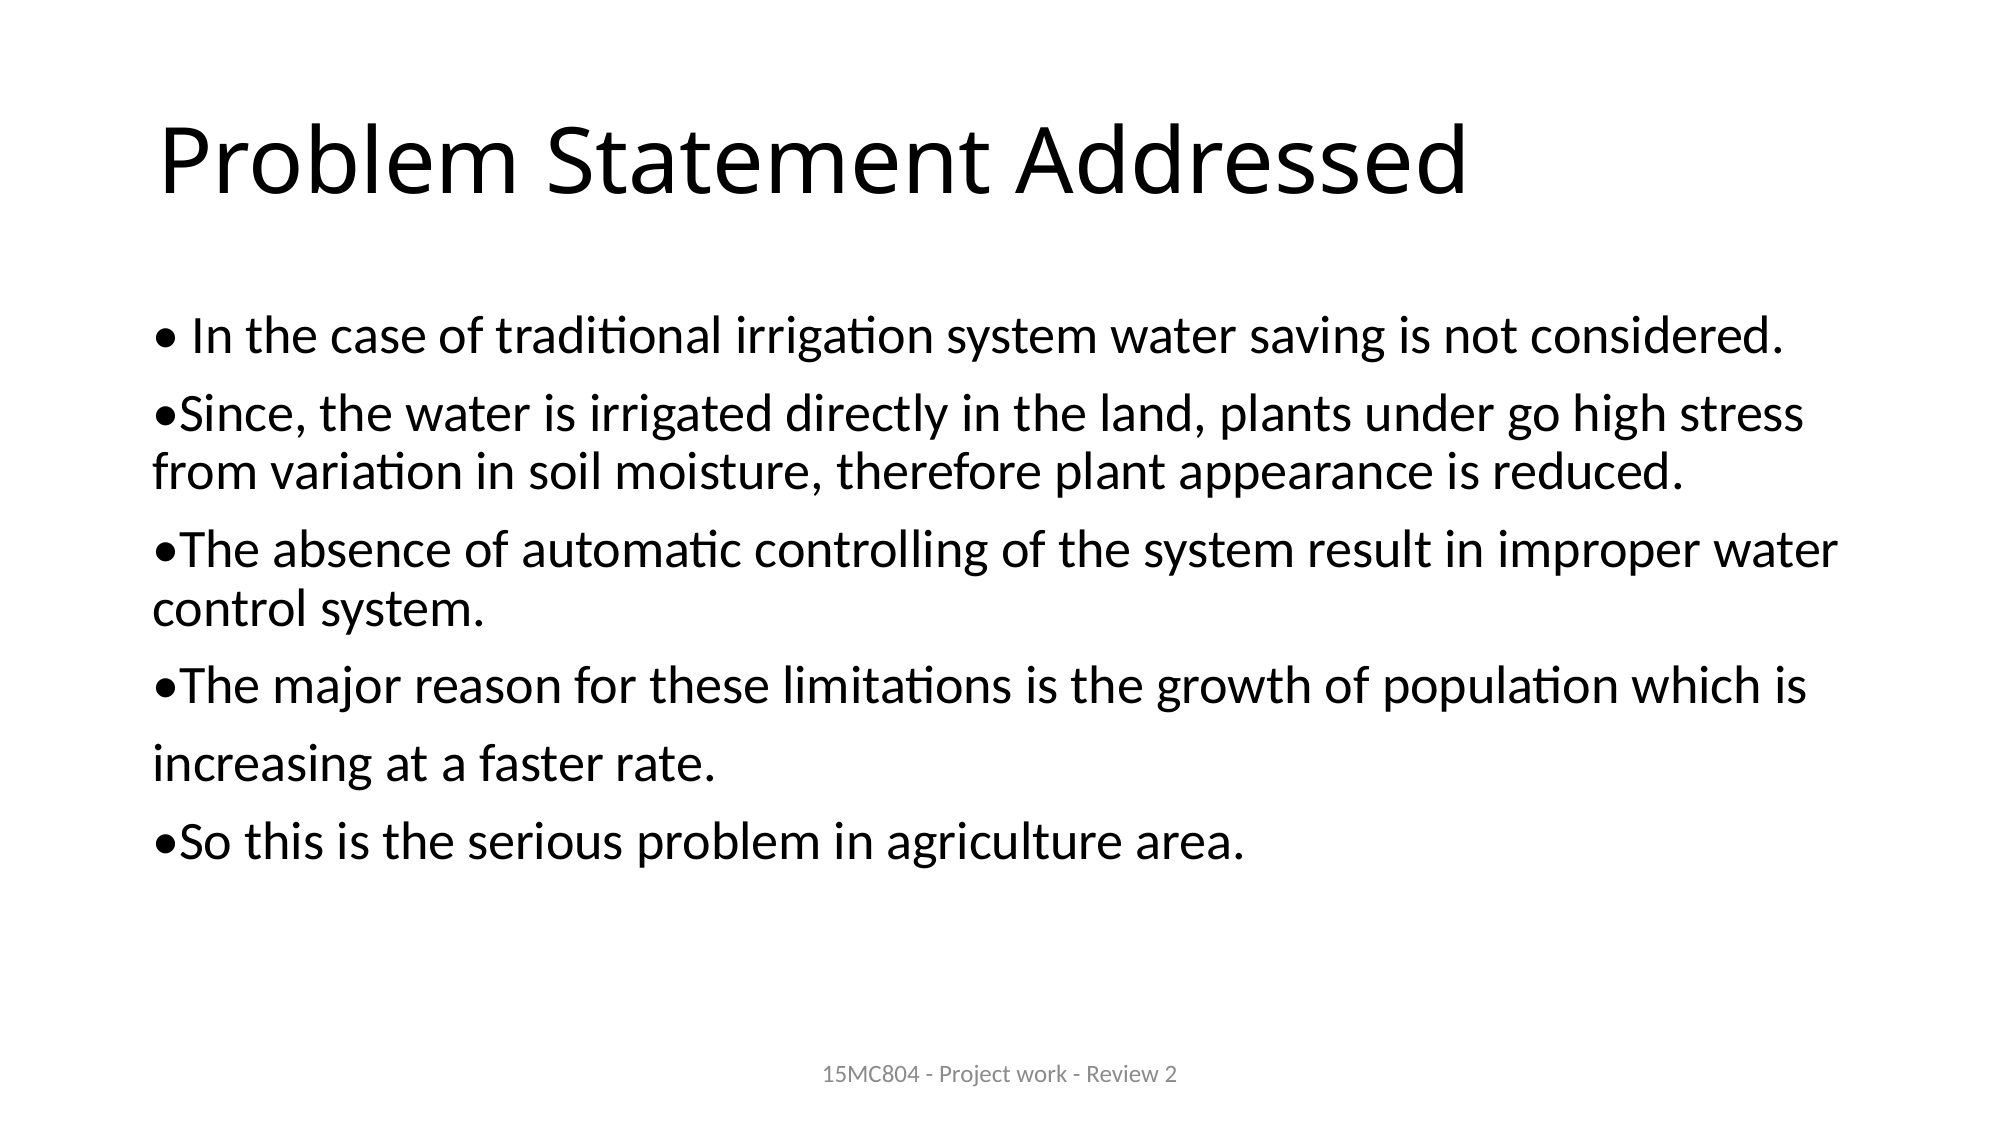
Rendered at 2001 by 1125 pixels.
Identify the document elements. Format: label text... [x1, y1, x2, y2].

footer 15MC804 - Project work - Review 2 [662, 1042, 1338, 1103]
list • In the case of traditional irrigation system water saving is not considered. •Since, the water is irrigated directly in the land, plants under go high stress from variation in soil moisture, therefore plant appearance is reduced. •The absence of automatic controlling of the system result in improper water control system. •The major reason for these limitations is the growth of population which is increasing at a faster rate. •So this is the serious problem in agriculture area. [137, 299, 1863, 1014]
title Problem Statement Addressed [142, 55, 1868, 273]
